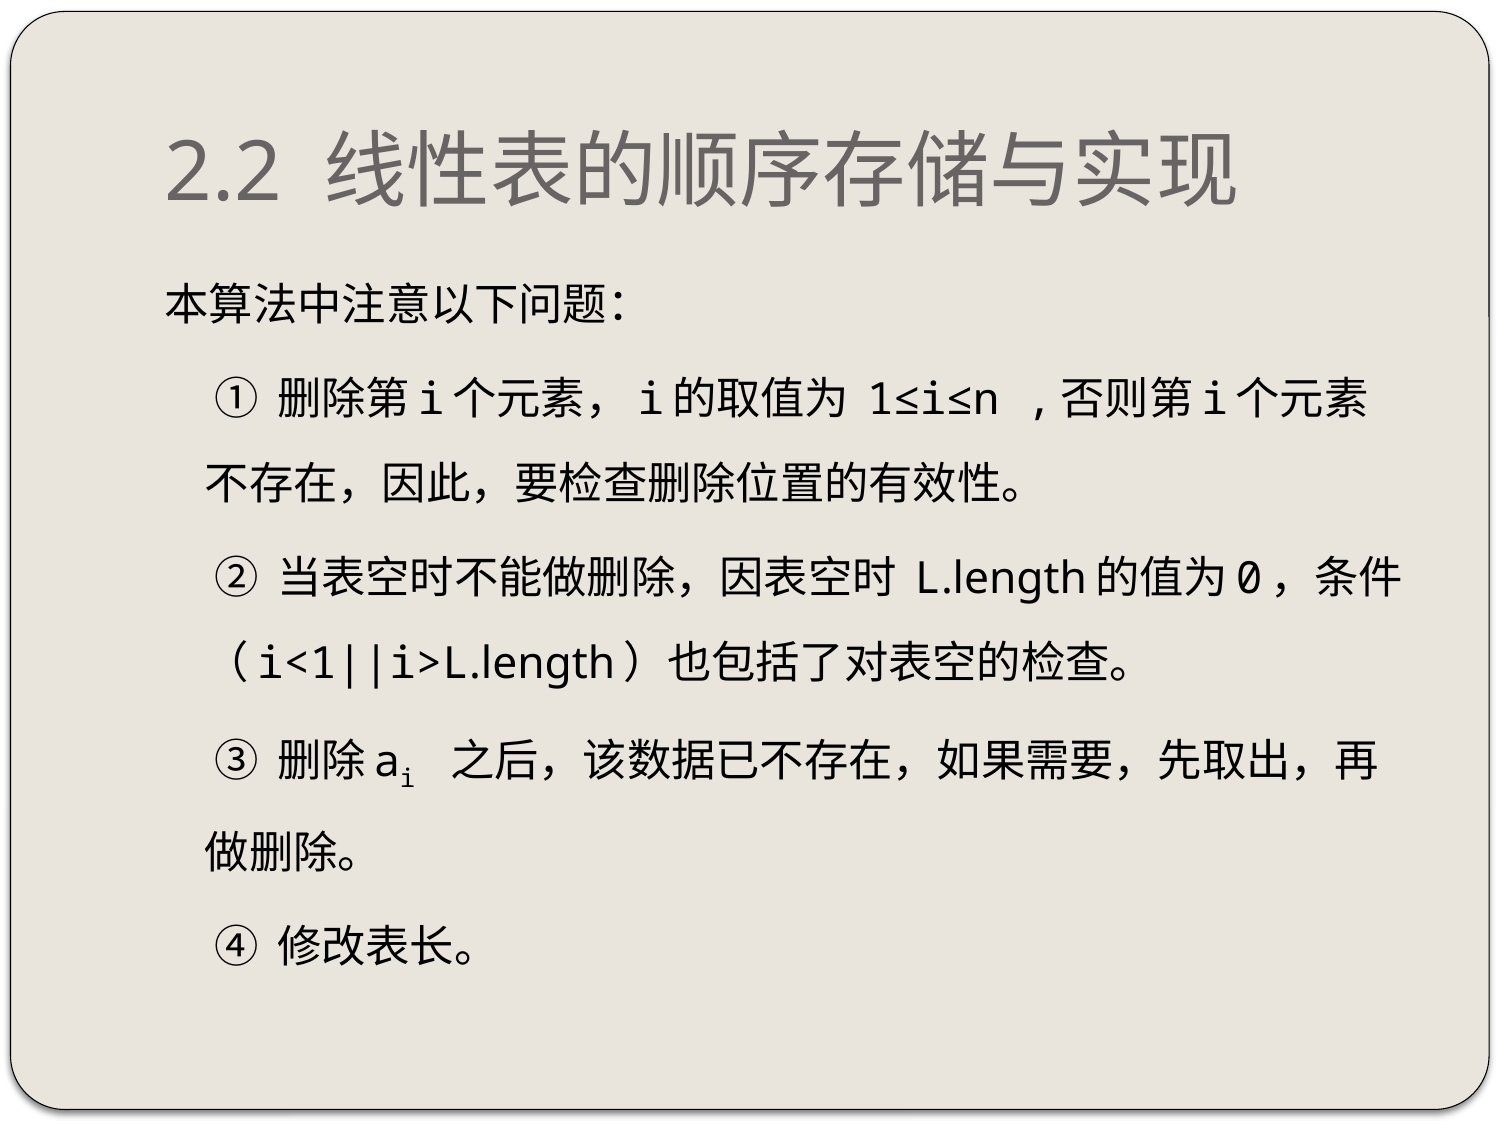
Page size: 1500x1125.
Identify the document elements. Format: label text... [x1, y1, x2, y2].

list 本算法中注意以下问题： ① 删除第i个元素，i的取值为 1≤i≤n ,否则第i个元素不存在，因此，要检查删除位置的有效性。 ② 当表空时不能做删除，因表空时 L.length的值为0，条件（i<1||i>L.length）也包括了对表空的检查。 ③ 删除ai 之后，该数据已不存在，如果需要，先取出，再做删除。 ④ 修改表长。 [150, 237, 1425, 988]
title 2.2 线性表的顺序存储与实现 [150, 45, 1425, 233]
